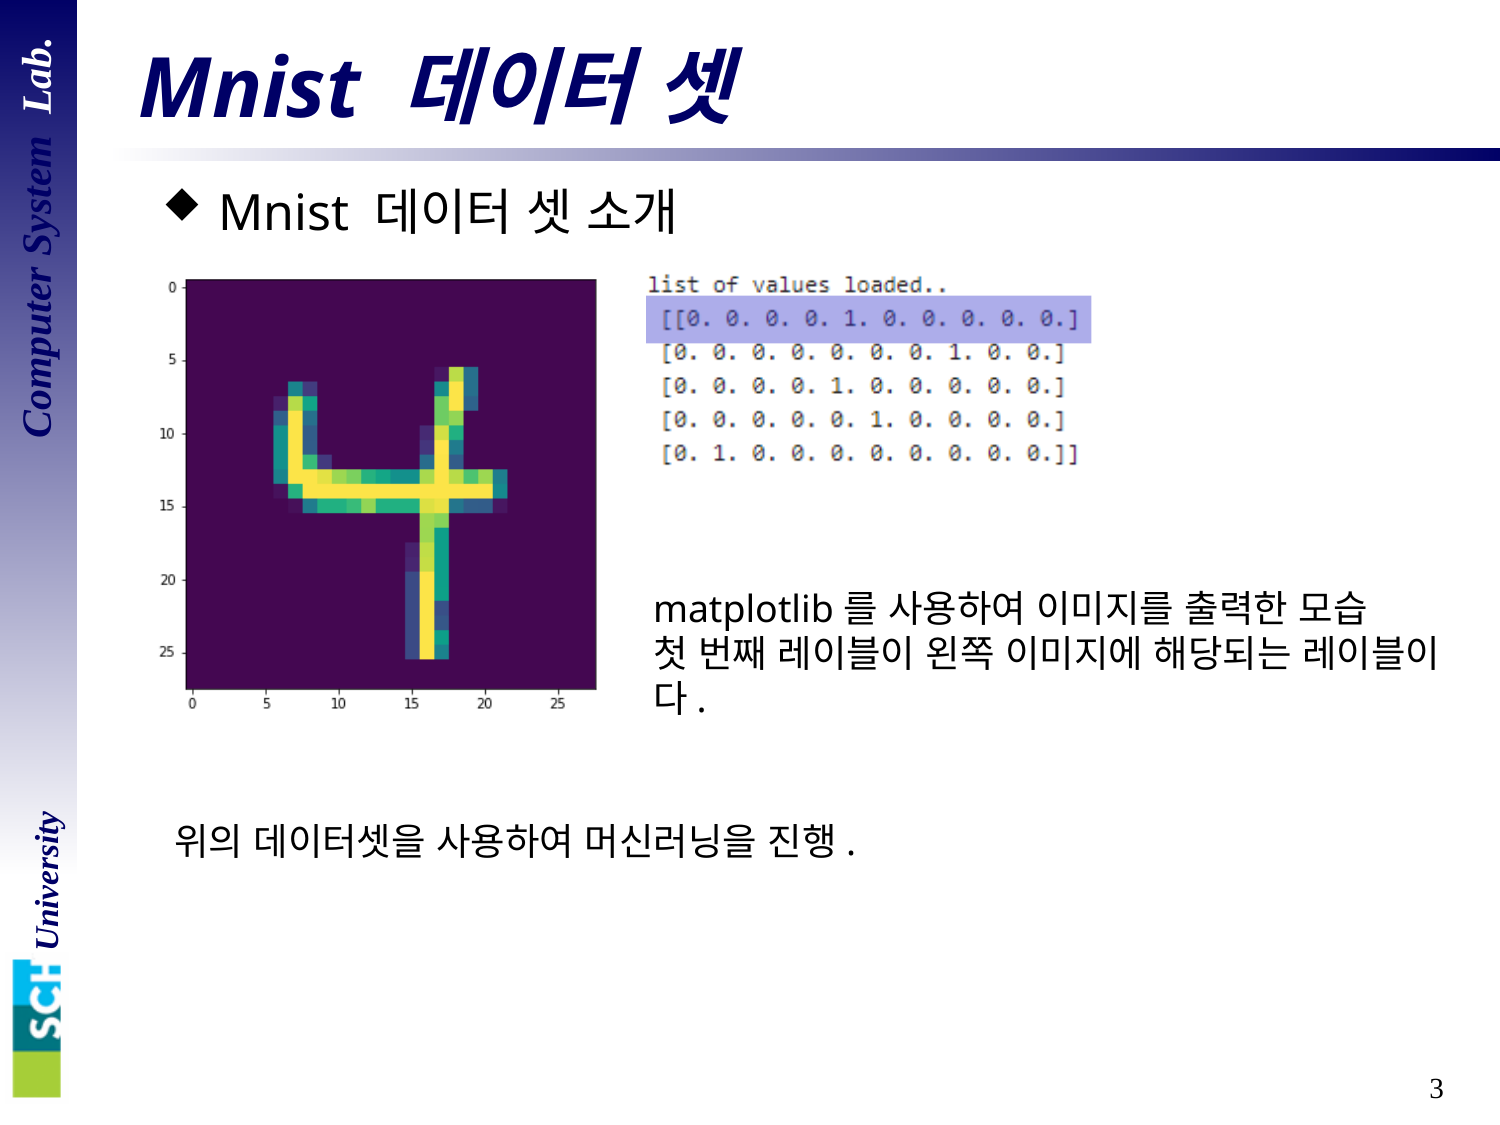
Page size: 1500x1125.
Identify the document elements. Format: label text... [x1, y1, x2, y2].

picture [5, 952, 69, 1104]
text_box 위의 데이터셋을 사용하여 머신러닝을 진행. [159, 810, 1014, 870]
picture [642, 262, 1130, 490]
picture [142, 266, 615, 723]
list Mnist 데이터 셋 소개 [147, 172, 1469, 1100]
title Mnist 데이터 셋 [123, 25, 1460, 143]
text_box matplotlib를 사용하여 이미지를 출력한 모습 첫 번째 레이블이 왼쪽 이미지에 해당되는 레이블이다. [638, 577, 1493, 727]
